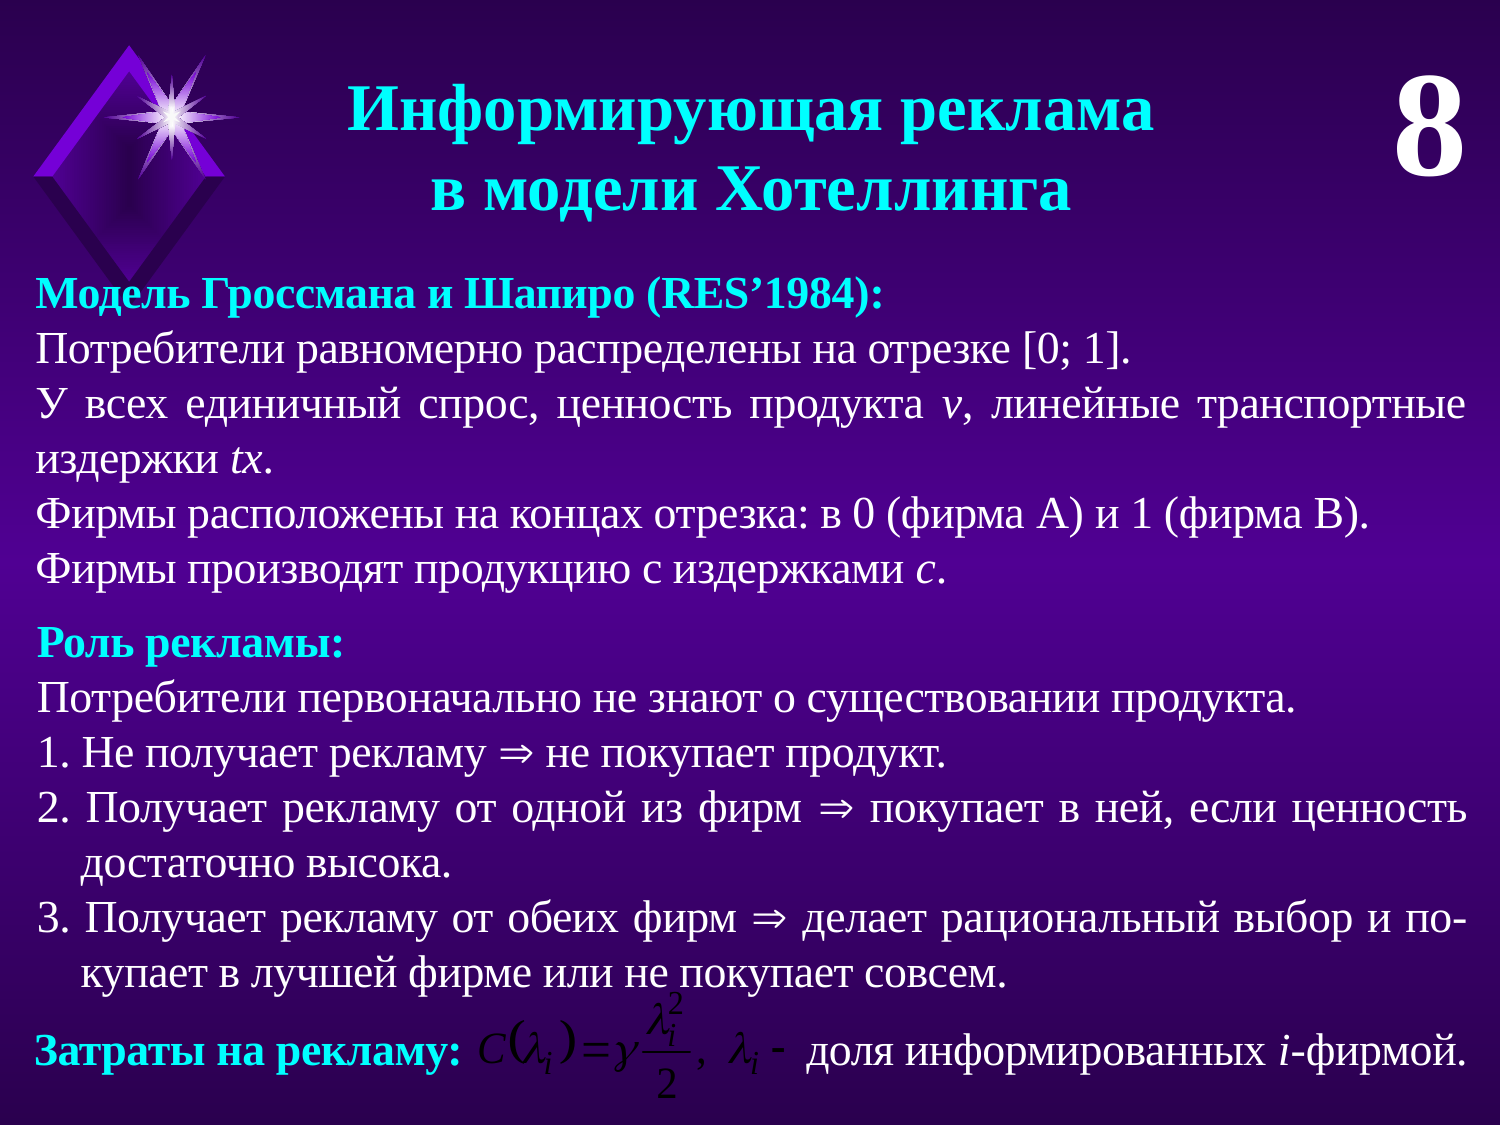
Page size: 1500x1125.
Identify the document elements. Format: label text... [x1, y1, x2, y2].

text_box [471, 980, 805, 1109]
text_box 8 [1293, 17, 1482, 213]
text_box Роль рекламы: Потребители первоначально не знают о существовании продукта. 1. Не получает рекламу  не покупает продукт. 2. Получает рекламу от одной из фирм  покупает в ней, если ценность достаточно высока. 3. Получает рекламу от обеих фирм  делает рациональный выбор и по-купает в лучшей фирме или не покупает совсем. [22, 604, 1482, 1004]
text_box Затраты на рекламу: доля информированных i-фирмой. [19, 1012, 466, 1083]
text_box Затраты на рекламу: доля информированных i-фирмой. [809, 1012, 1497, 1083]
text_box Модель Гроссмана и Шапиро (RES’1984): Потребители равномерно распределены на отрезке [0; 1]. У всех единичный спрос, ценность продукта v, линейные транспортные издержки tx. Фирмы расположены на концах отрезка: в 0 (фирма A) и 1 (фирма B). Фирмы производят продукцию с издержками с. [20, 255, 1481, 601]
text_box Информирующая реклама в модели Хотеллинга [29, 56, 1474, 232]
